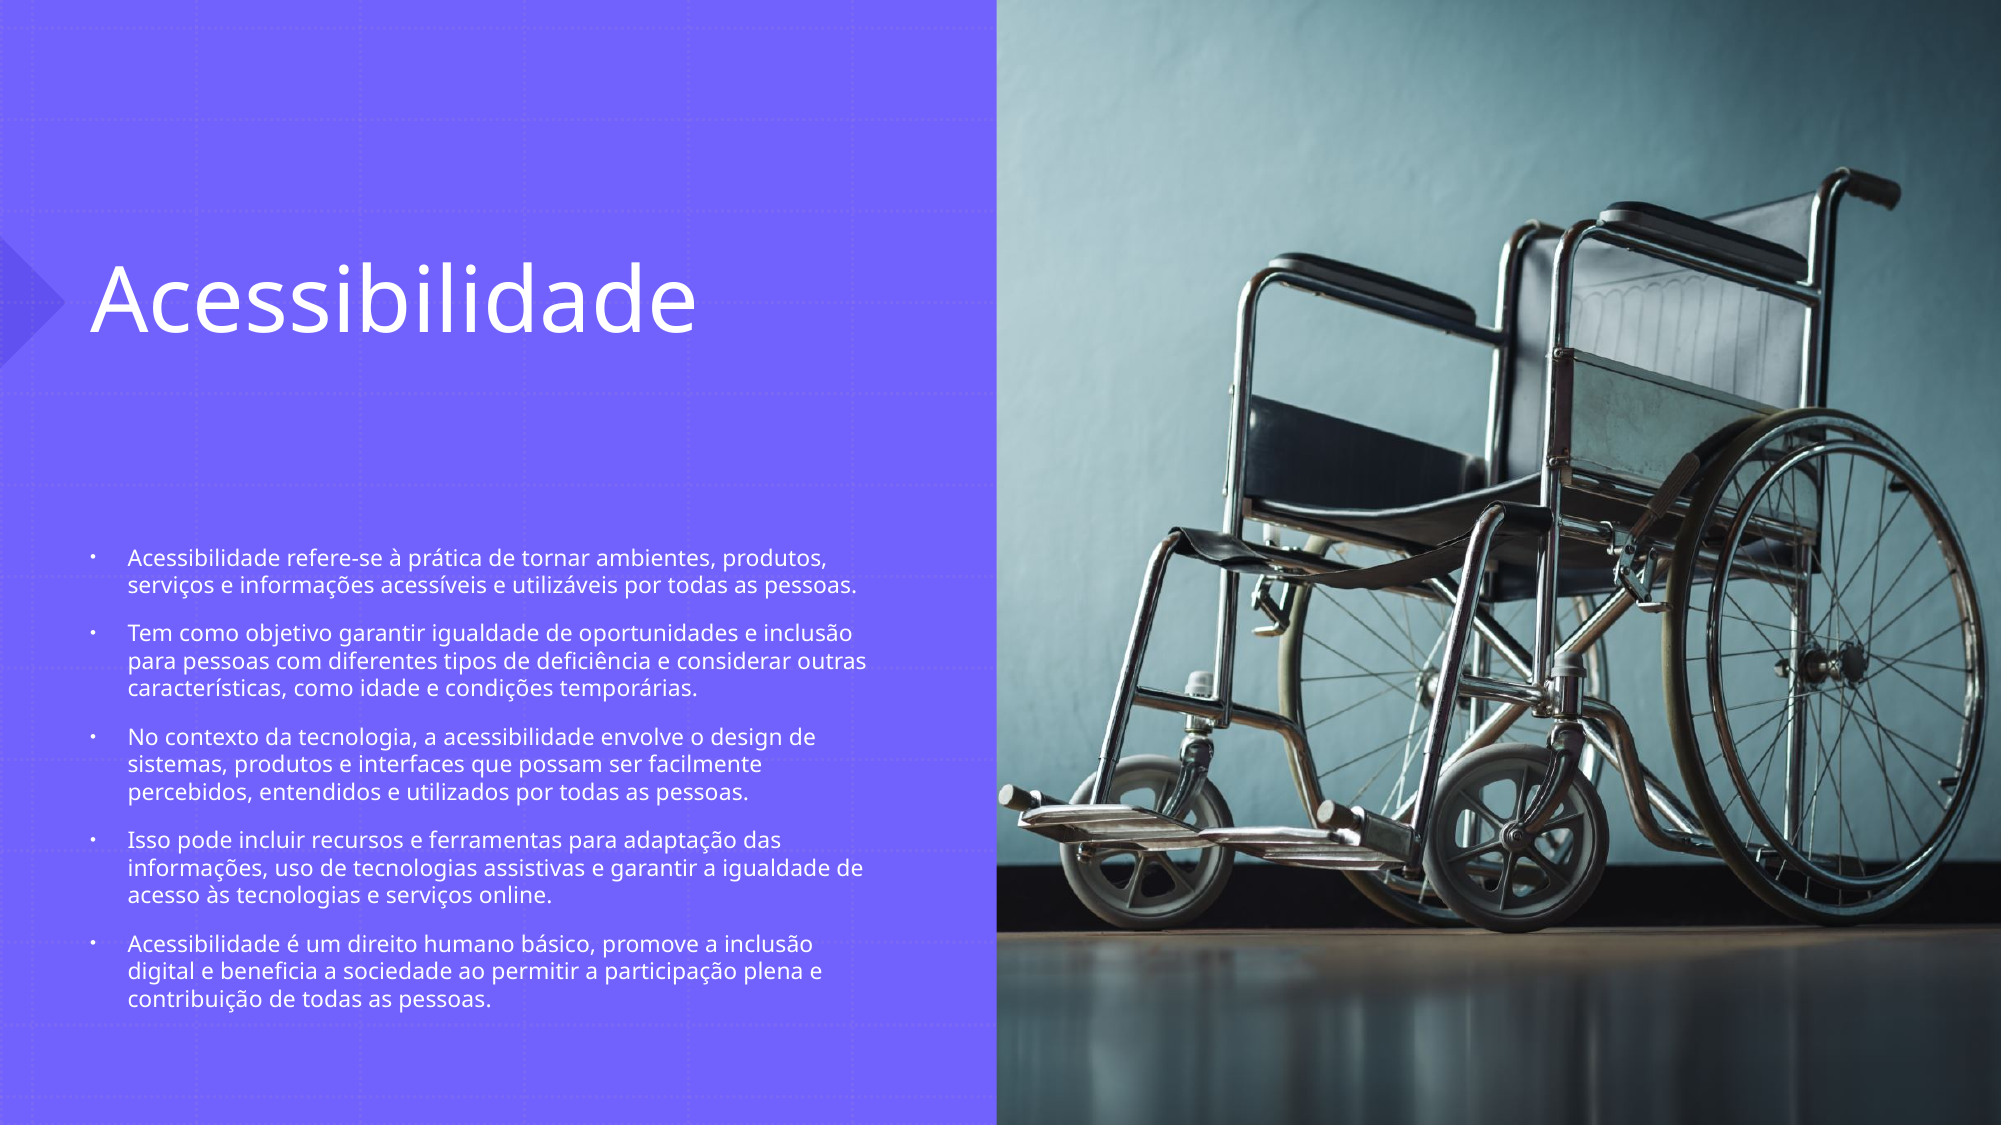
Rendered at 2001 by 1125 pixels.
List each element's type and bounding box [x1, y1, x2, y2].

text_box [0, 0, 996, 1125]
picture [996, 0, 2001, 1125]
